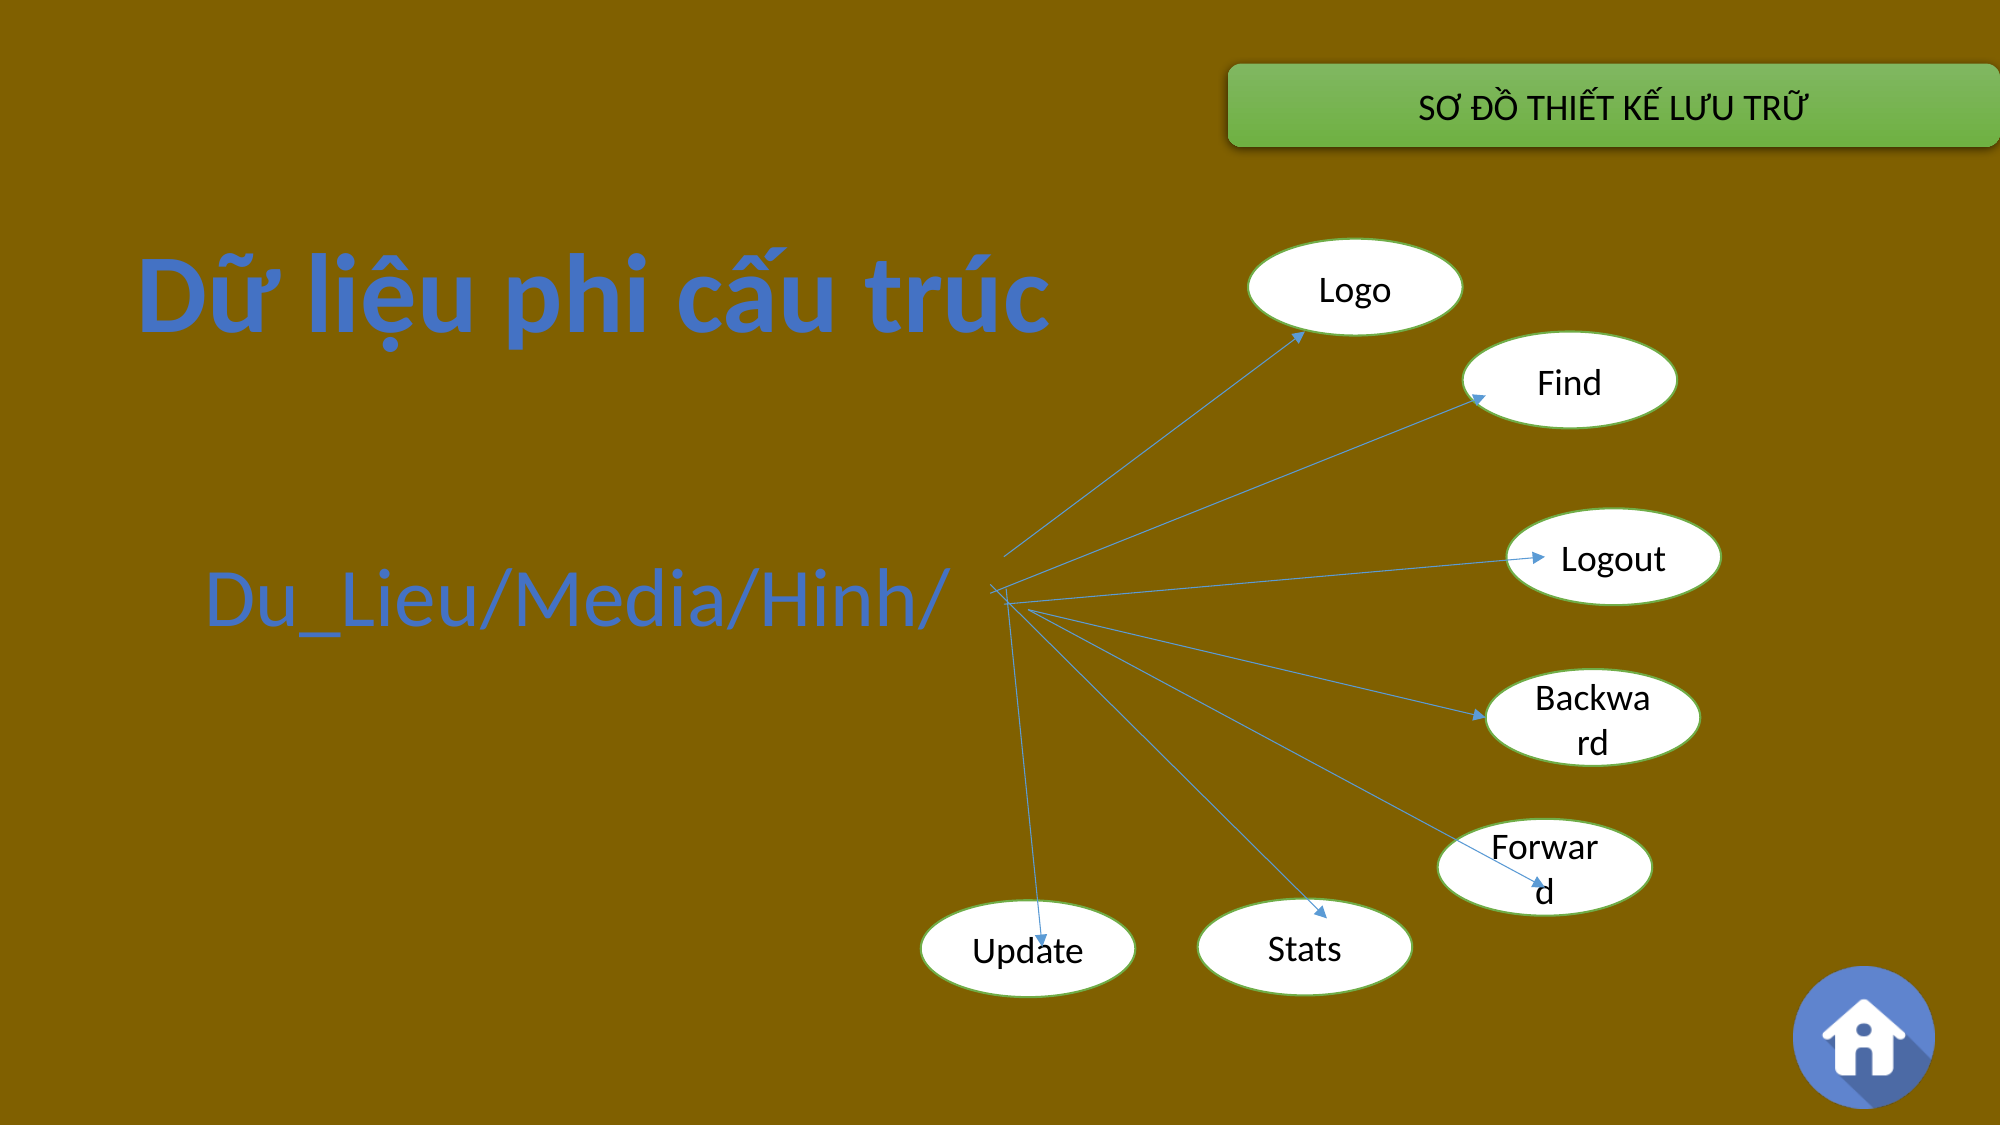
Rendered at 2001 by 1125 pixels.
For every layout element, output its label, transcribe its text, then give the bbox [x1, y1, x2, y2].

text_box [1327, 609, 1545, 888]
text_box Logout [1505, 507, 1723, 607]
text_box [1003, 331, 1305, 395]
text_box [1003, 556, 1545, 605]
text_box Du_Lieu/Media/Hinh/ [189, 535, 966, 651]
text_box Stats [1196, 898, 1414, 997]
picture [1793, 966, 1935, 1109]
text_box Backward [1545, 668, 1702, 767]
text_box Dữ liệu phi cấu trúc [121, 212, 1067, 363]
text_box Forward [1446, 817, 1654, 917]
text_box Logo [1246, 237, 1464, 337]
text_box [990, 395, 1486, 584]
text_box SƠ ĐỒ THIẾT KẾ LƯU TRỮ [1227, 63, 2000, 147]
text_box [990, 584, 1327, 919]
text_box Update [919, 902, 1137, 999]
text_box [1006, 588, 1043, 947]
text_box Find [1461, 330, 1679, 430]
